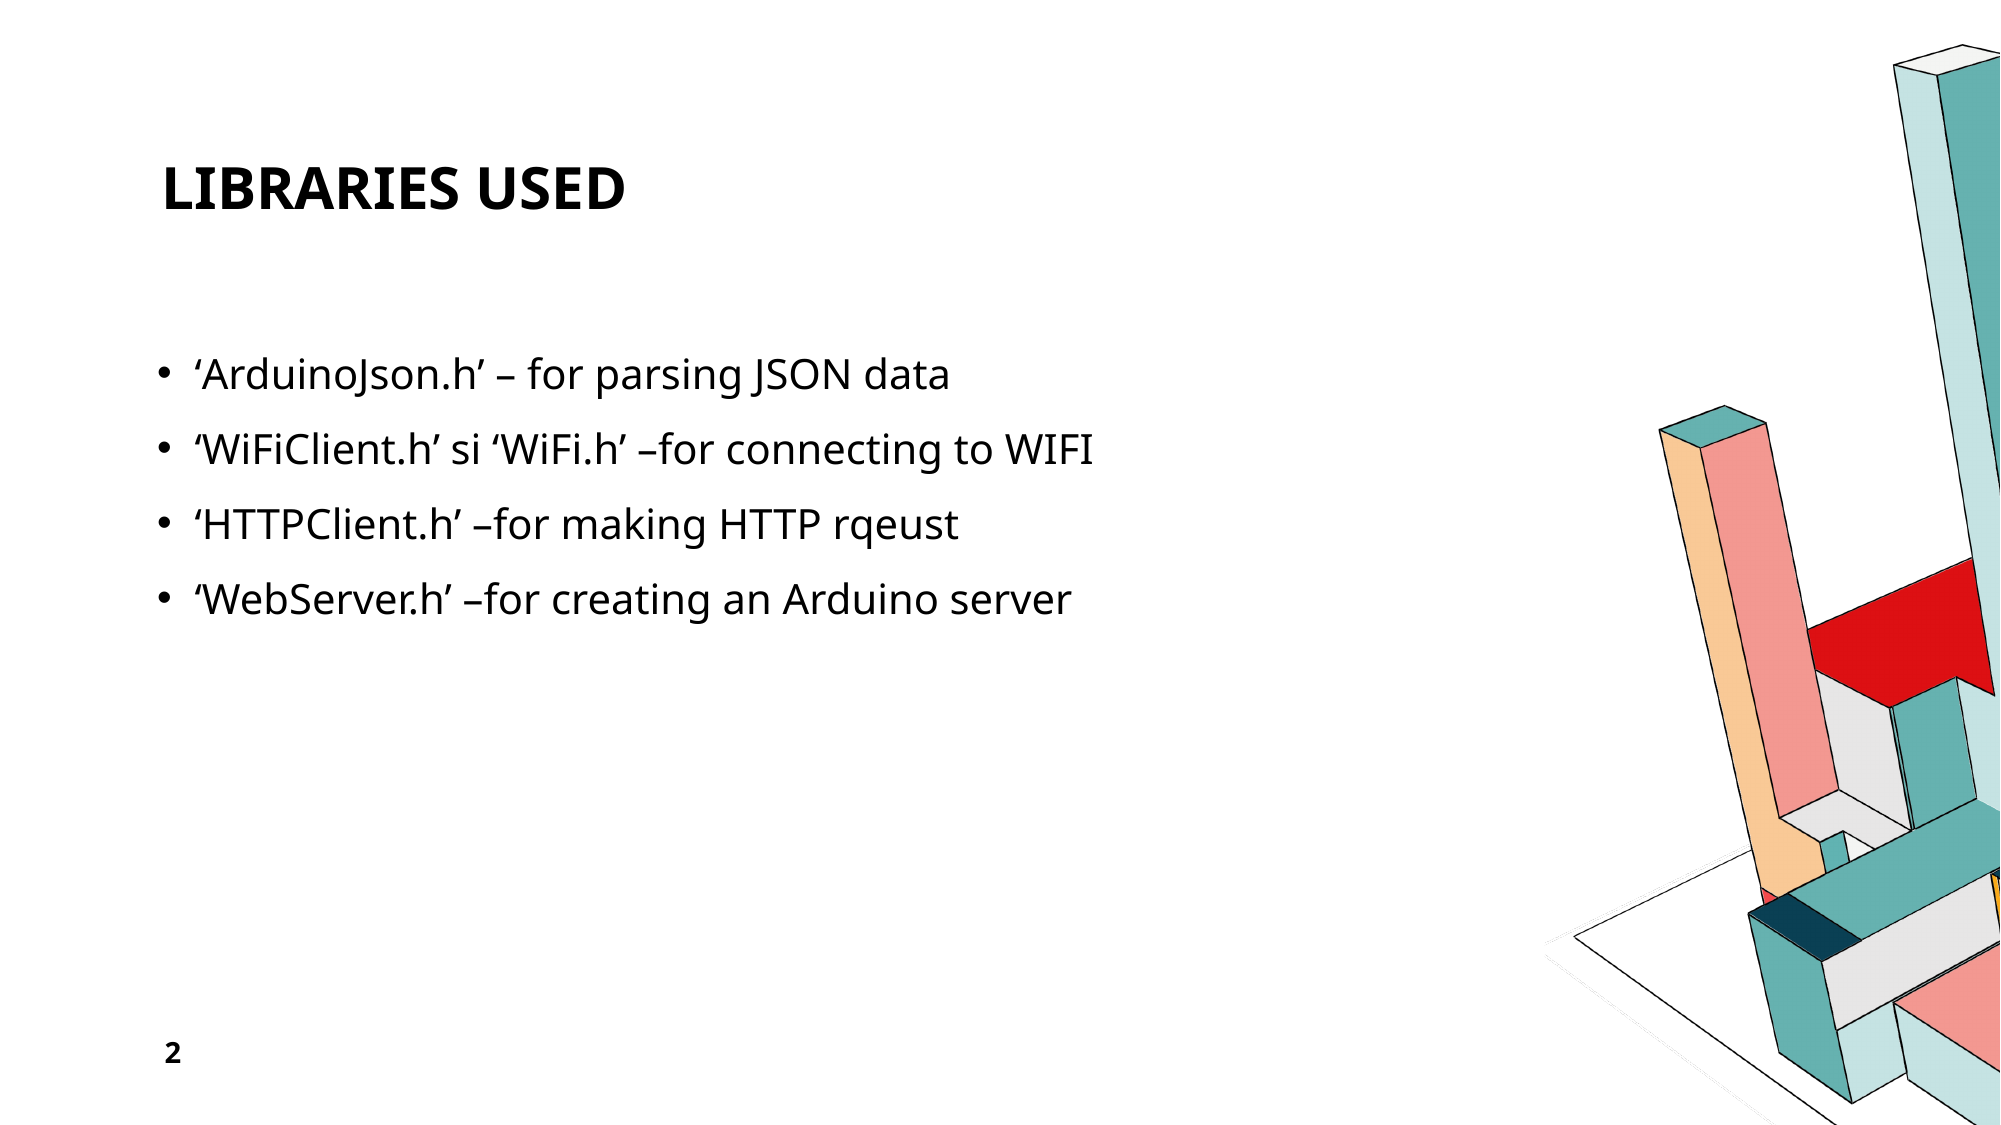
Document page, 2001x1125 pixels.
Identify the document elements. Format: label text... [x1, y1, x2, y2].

picture [1544, 43, 2000, 1125]
title LIBRARIES USED [146, 11, 1508, 230]
list ‘ArduinoJson.h’ – for parsing JSON data ‘WiFiClient.h’ si ‘WiFi.h’ –for connecting to WIFI ‘HTTPClient.h’ –for making HTTP rqeust ‘WebServer.h’ –for creating an Arduino server [142, 339, 1508, 913]
slide_number 2 [149, 1024, 588, 1085]
